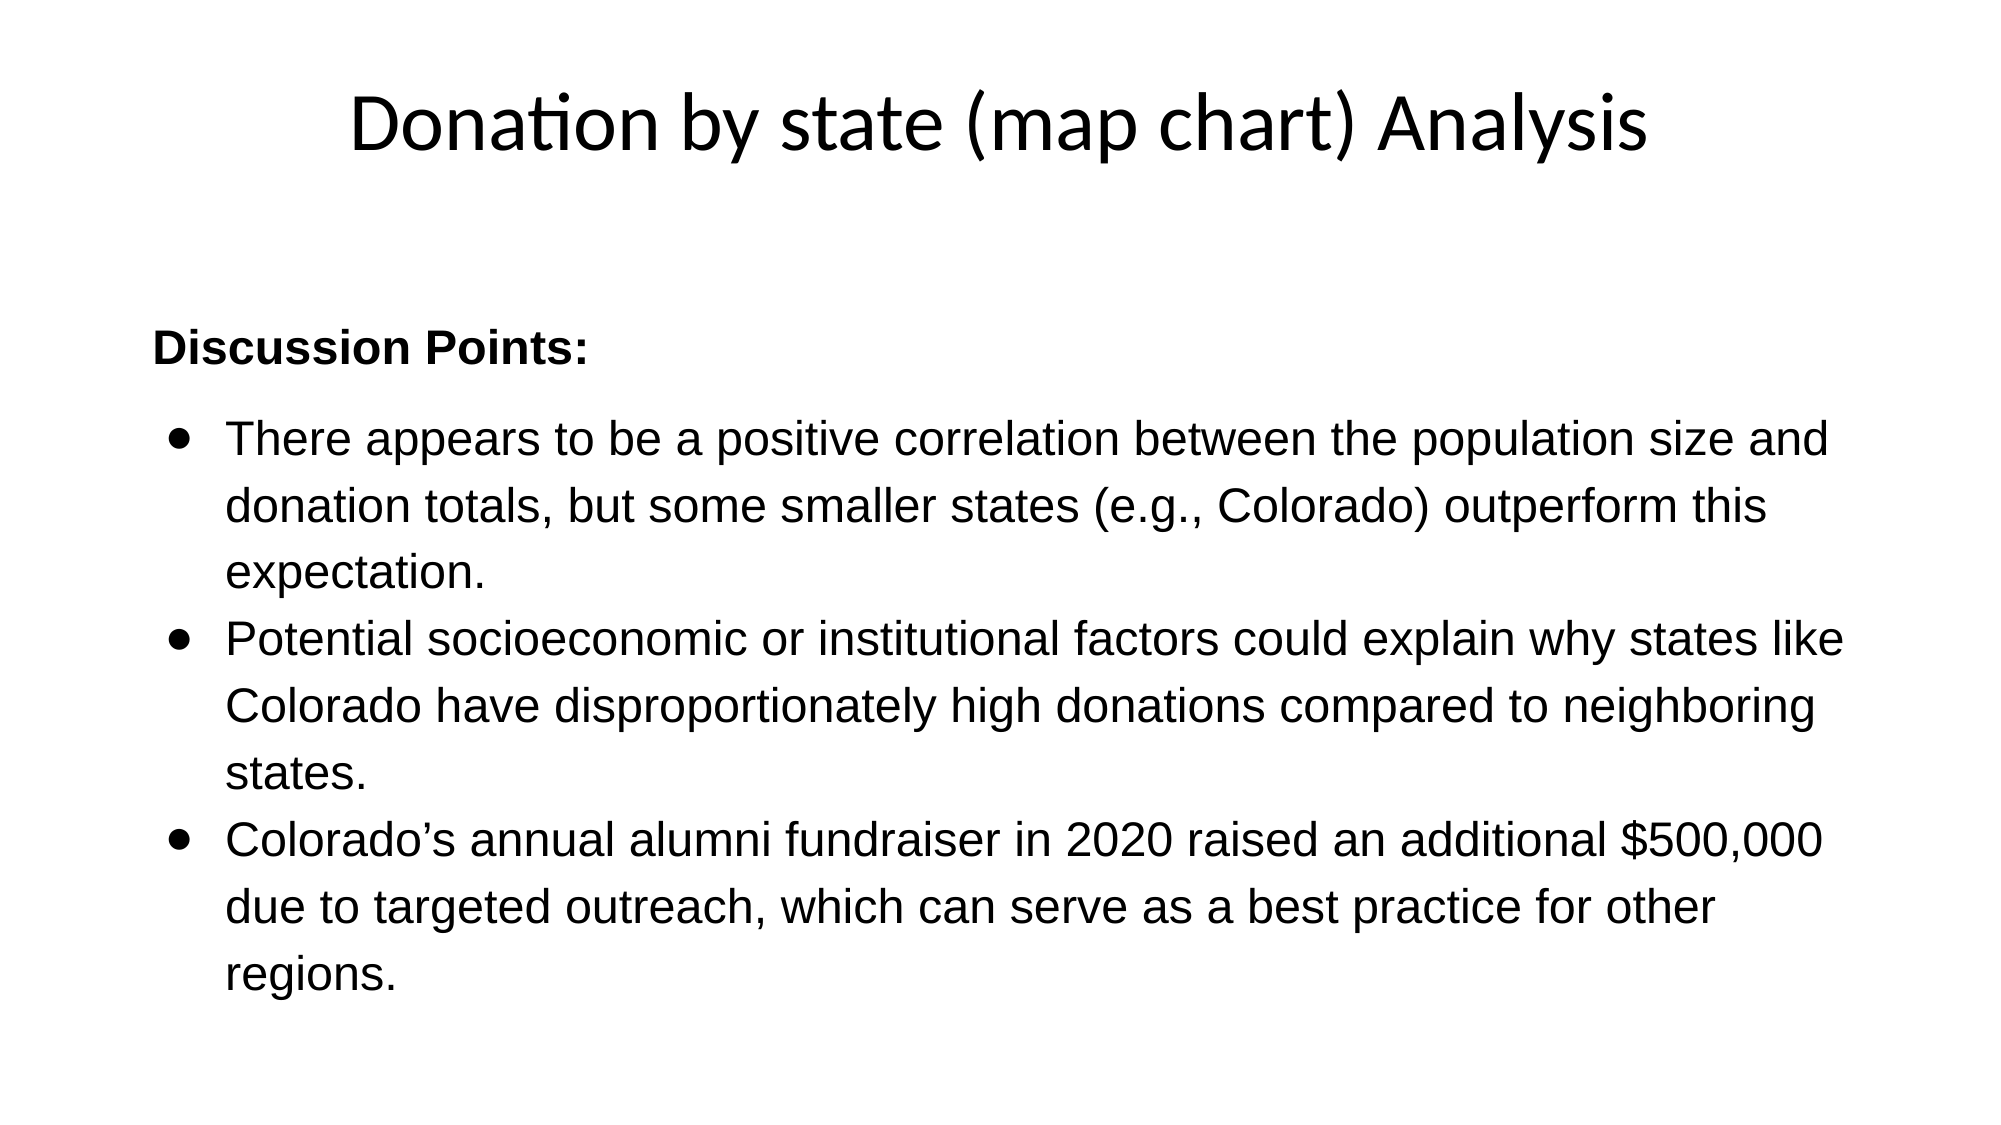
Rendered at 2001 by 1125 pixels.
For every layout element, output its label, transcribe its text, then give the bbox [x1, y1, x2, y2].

list Discussion Points: There appears to be a positive correlation between the population size and donation totals, but some smaller states (e.g., Colorado) outperform this expectation. Potential socioeconomic or institutional factors could explain why states like Colorado have disproportionately high donations compared to neighboring states. Colorado’s annual alumni fundraiser in 2020 raised an additional $500,000 due to targeted outreach, which can serve as a best practice for other regions. [137, 299, 1863, 1014]
title Donation by state (map chart) Analysis [137, 59, 1863, 278]
